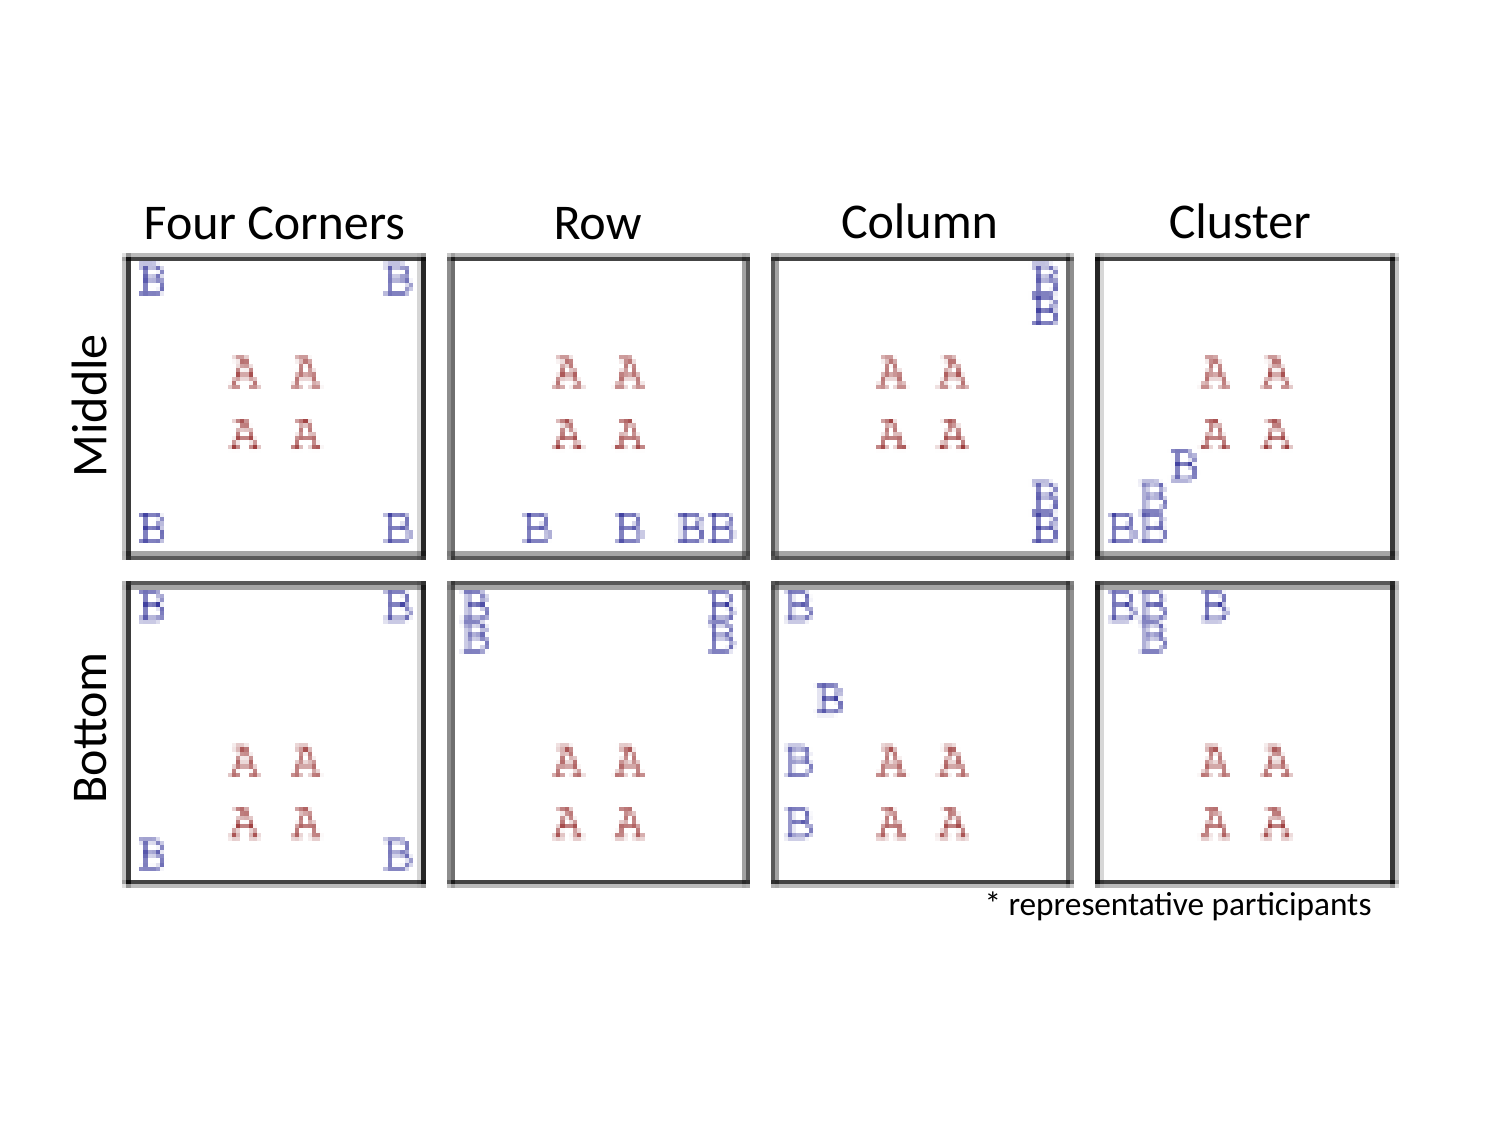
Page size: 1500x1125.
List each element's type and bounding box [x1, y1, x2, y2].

text_box [48, 181, 1446, 935]
